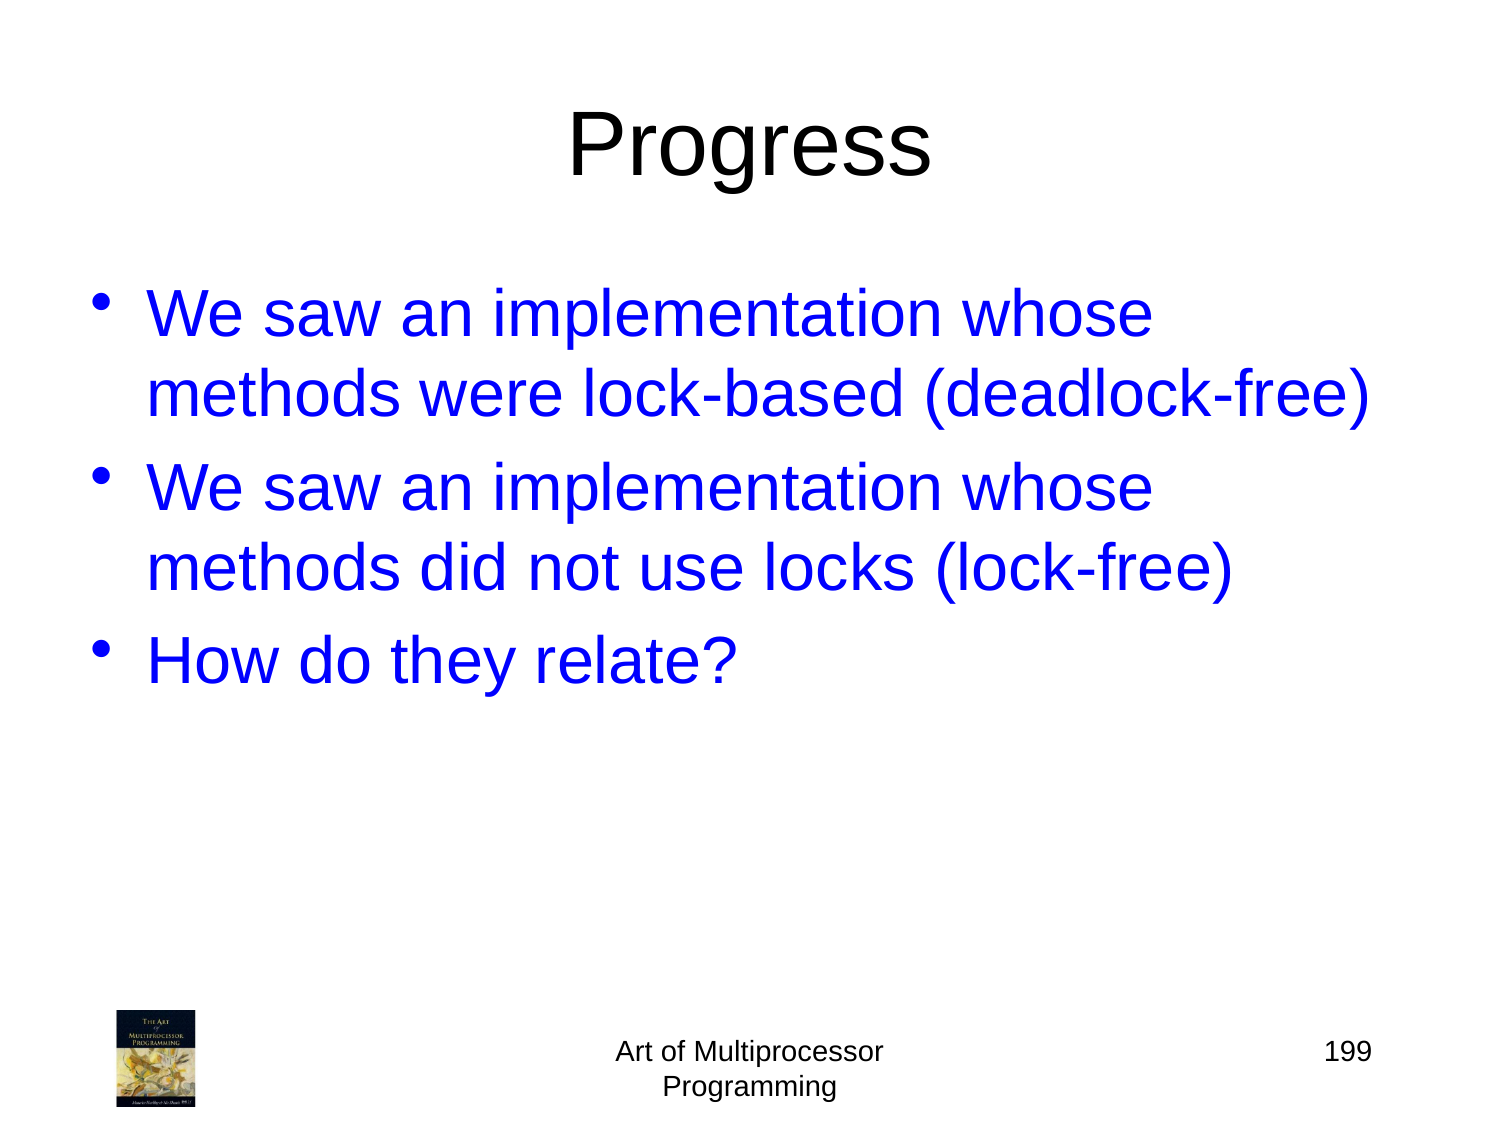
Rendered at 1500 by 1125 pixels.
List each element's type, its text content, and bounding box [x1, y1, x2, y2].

footer Art of Multiprocessor Programming [512, 1024, 988, 1101]
title Progress [74, 44, 1426, 233]
picture [107, 1009, 205, 1107]
list We saw an implementation whose methods were lock-based (deadlock-free) We saw an implementation whose methods did not use locks (lock-free) How do they relate? [74, 262, 1426, 1006]
slide_number 199 [1074, 1024, 1388, 1101]
